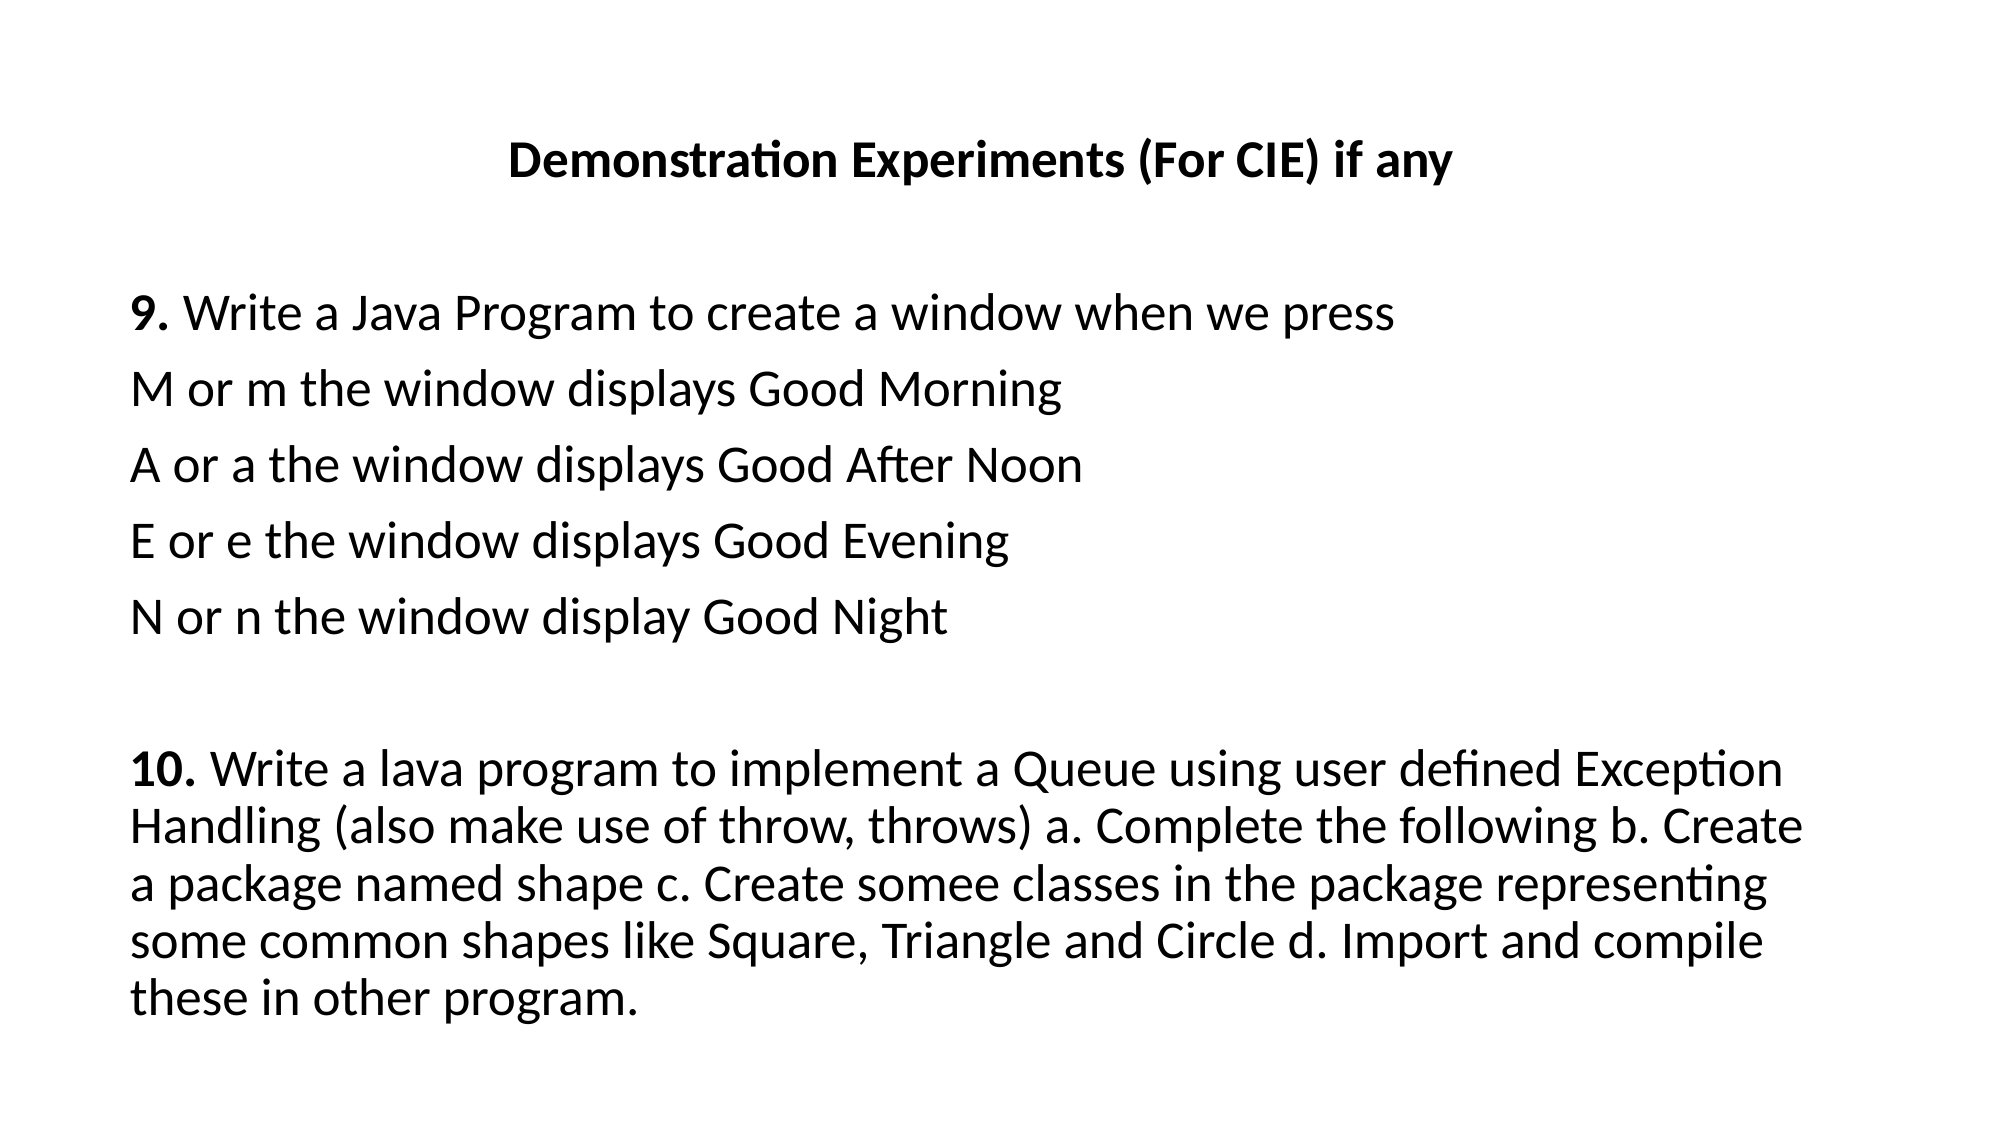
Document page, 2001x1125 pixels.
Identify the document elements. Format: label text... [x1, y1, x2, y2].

list Demonstration Experiments (For CIE) if any 9. Write a Java Program to create a window when we press M or m the window displays Good Morning A or a the window displays Good After Noon E or e the window displays Good Evening N or n the window display Good Night 10. Write a lava program to implement a Queue using user defined Exception Handling (also make use of throw, throws) a. Complete the following b. Create a package named shape c. Create somee classes in the package representing some common shapes like Square, Triangle and Circle d. Import and compile these in other program. [114, 42, 1849, 1043]
